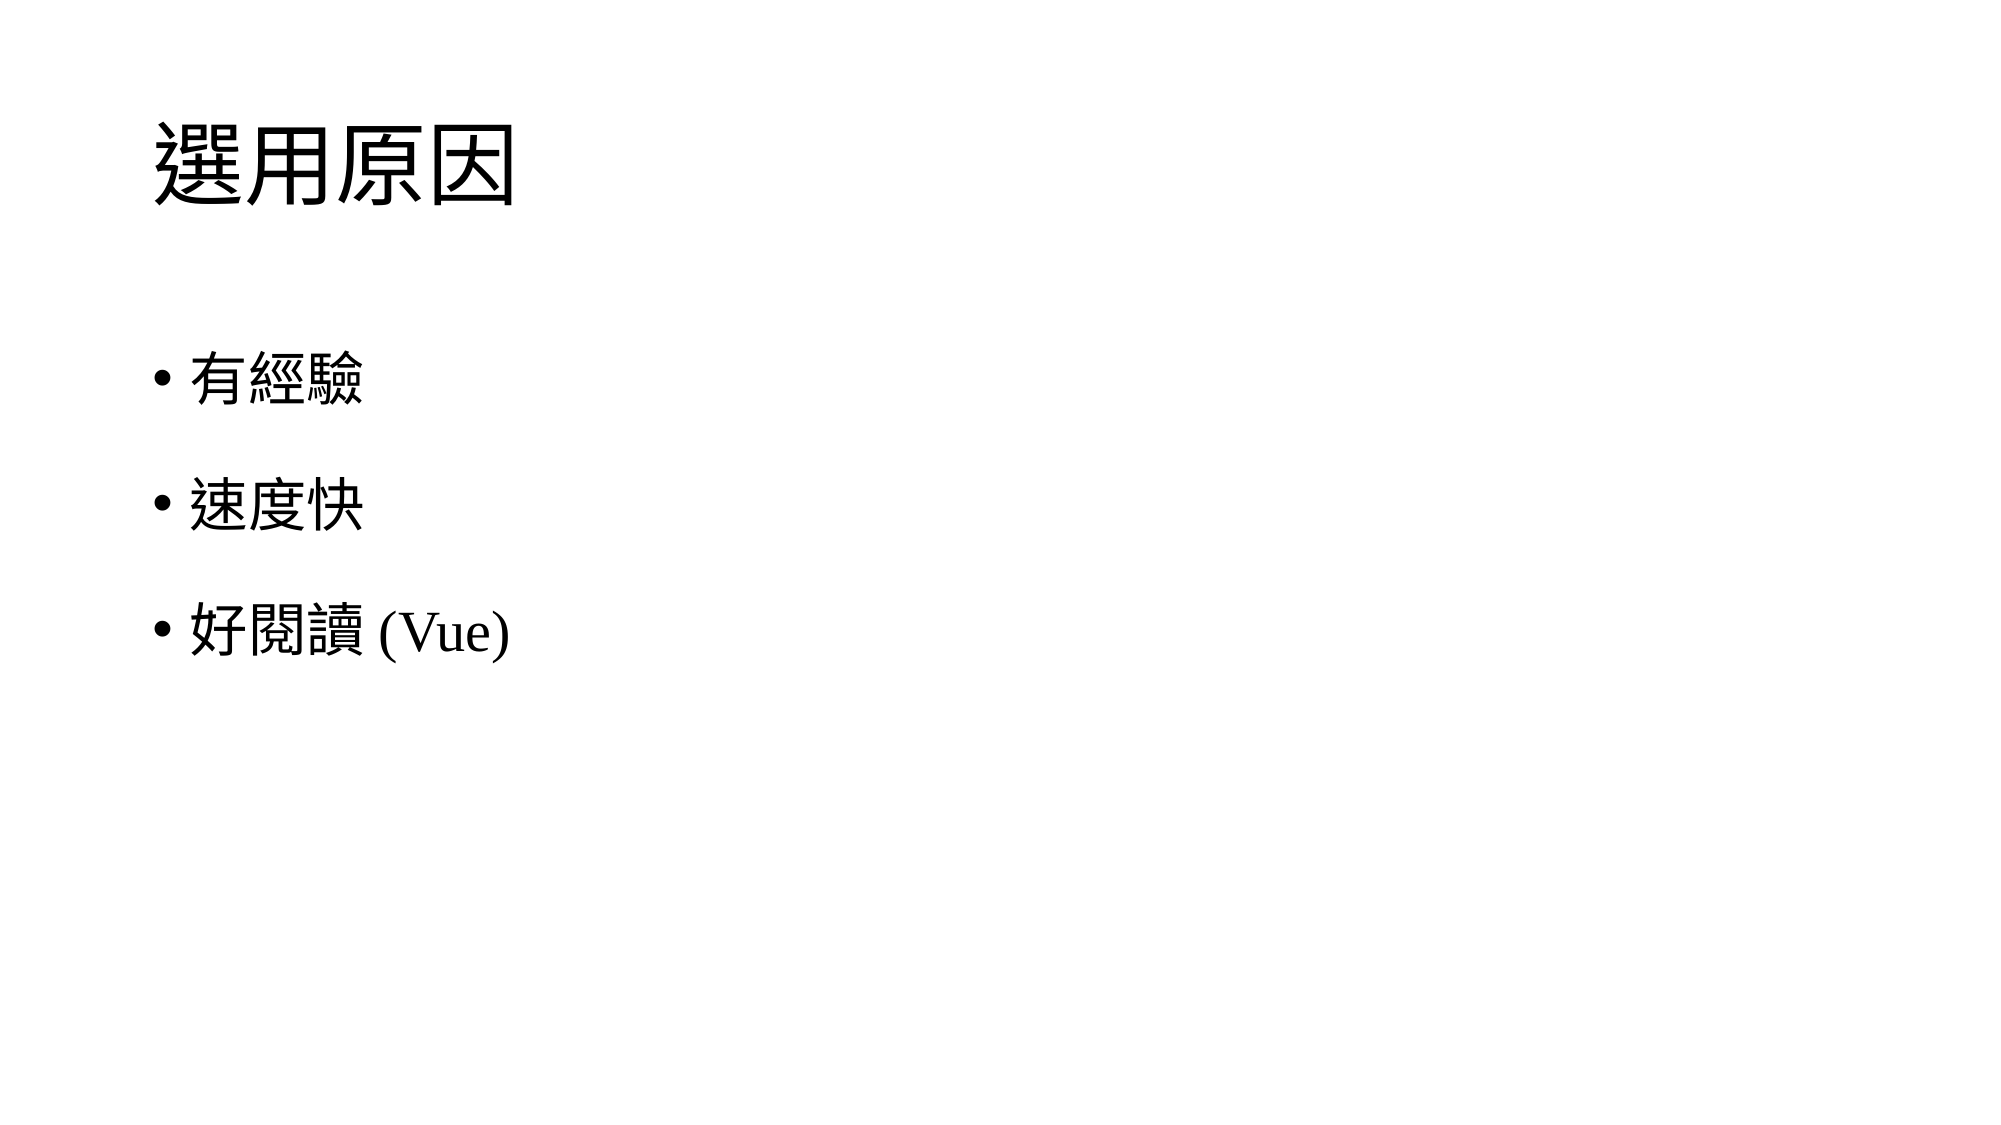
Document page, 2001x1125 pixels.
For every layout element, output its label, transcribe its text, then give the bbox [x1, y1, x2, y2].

title 選用原因 [137, 59, 1863, 278]
list 有經驗 速度快 好閱讀(Vue) [137, 299, 1863, 1014]
